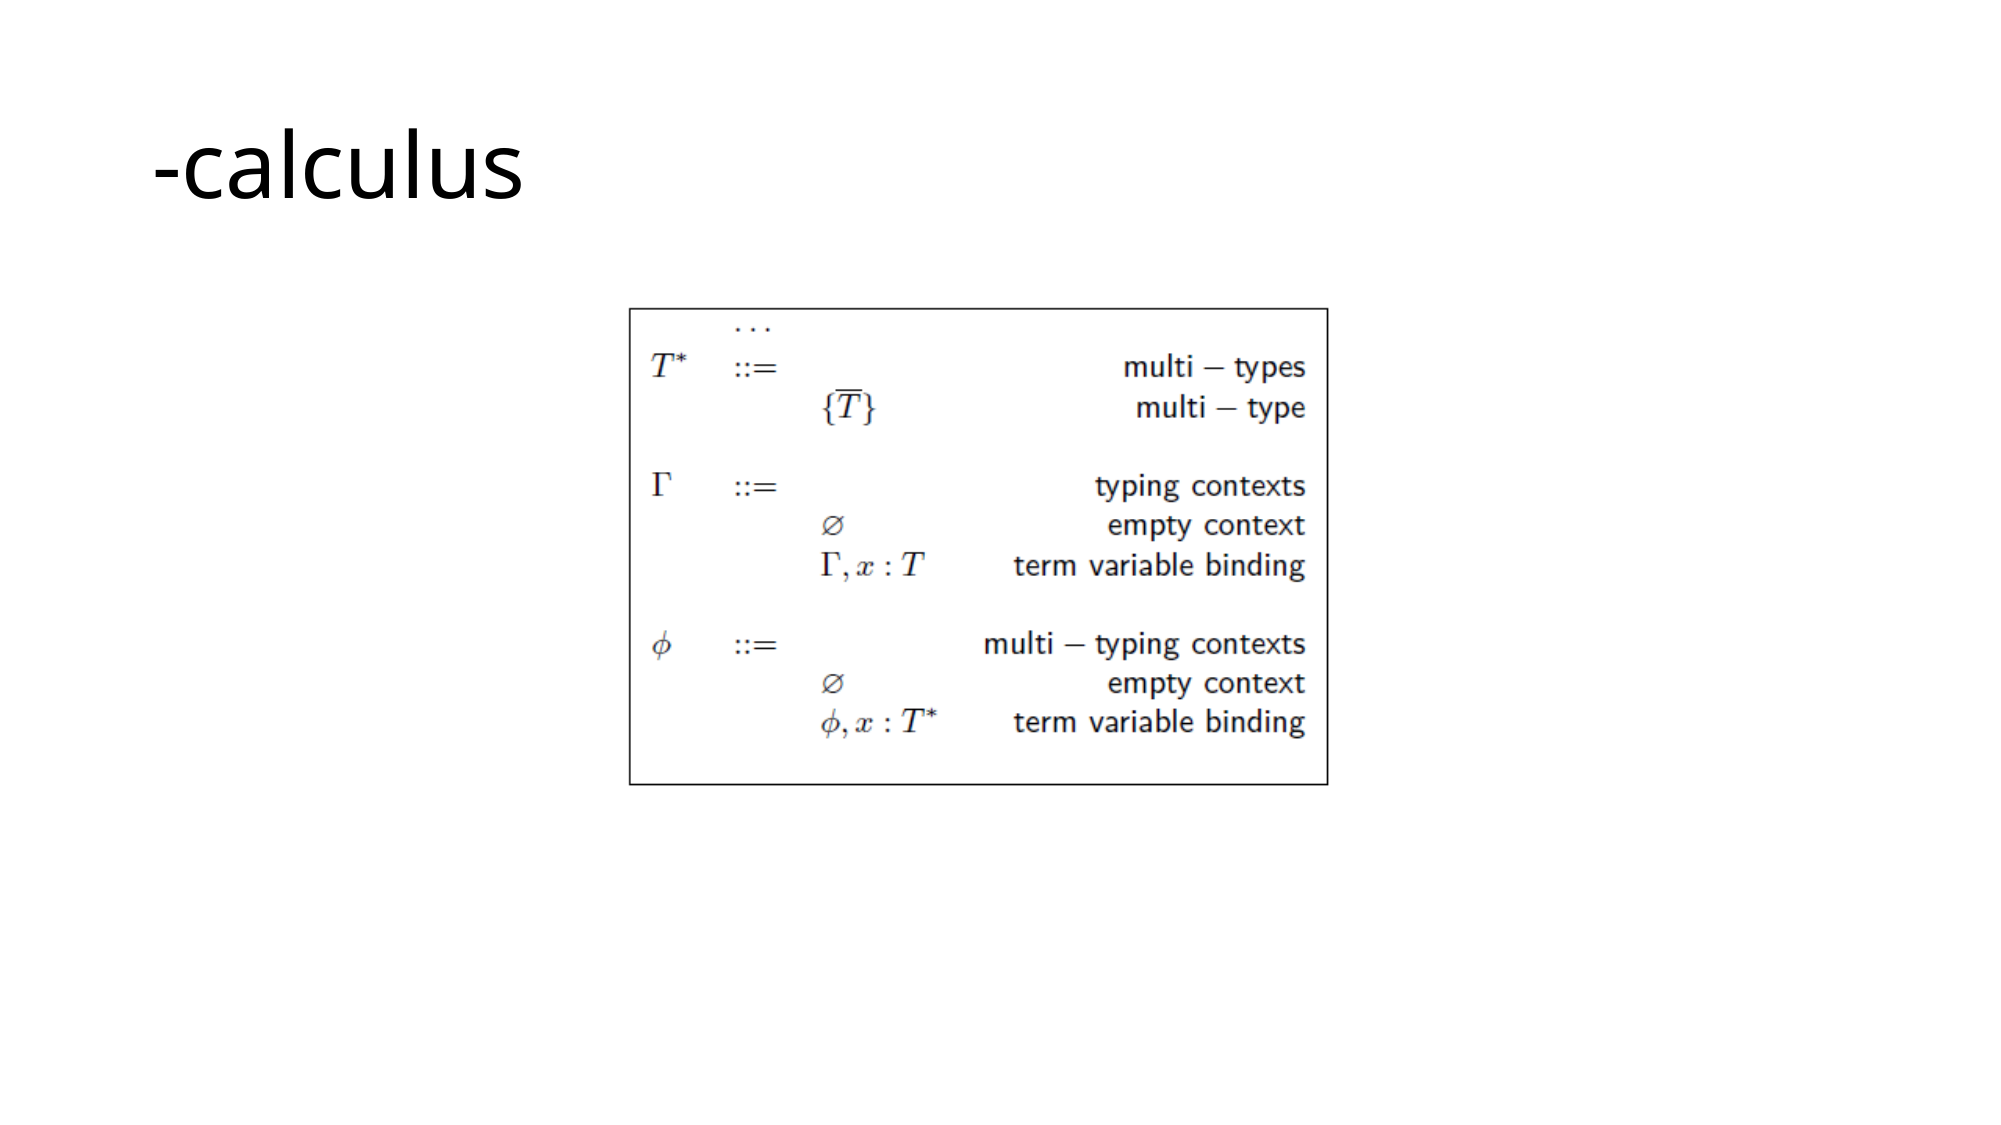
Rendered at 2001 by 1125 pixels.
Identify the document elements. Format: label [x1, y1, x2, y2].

list [573, 277, 1338, 795]
